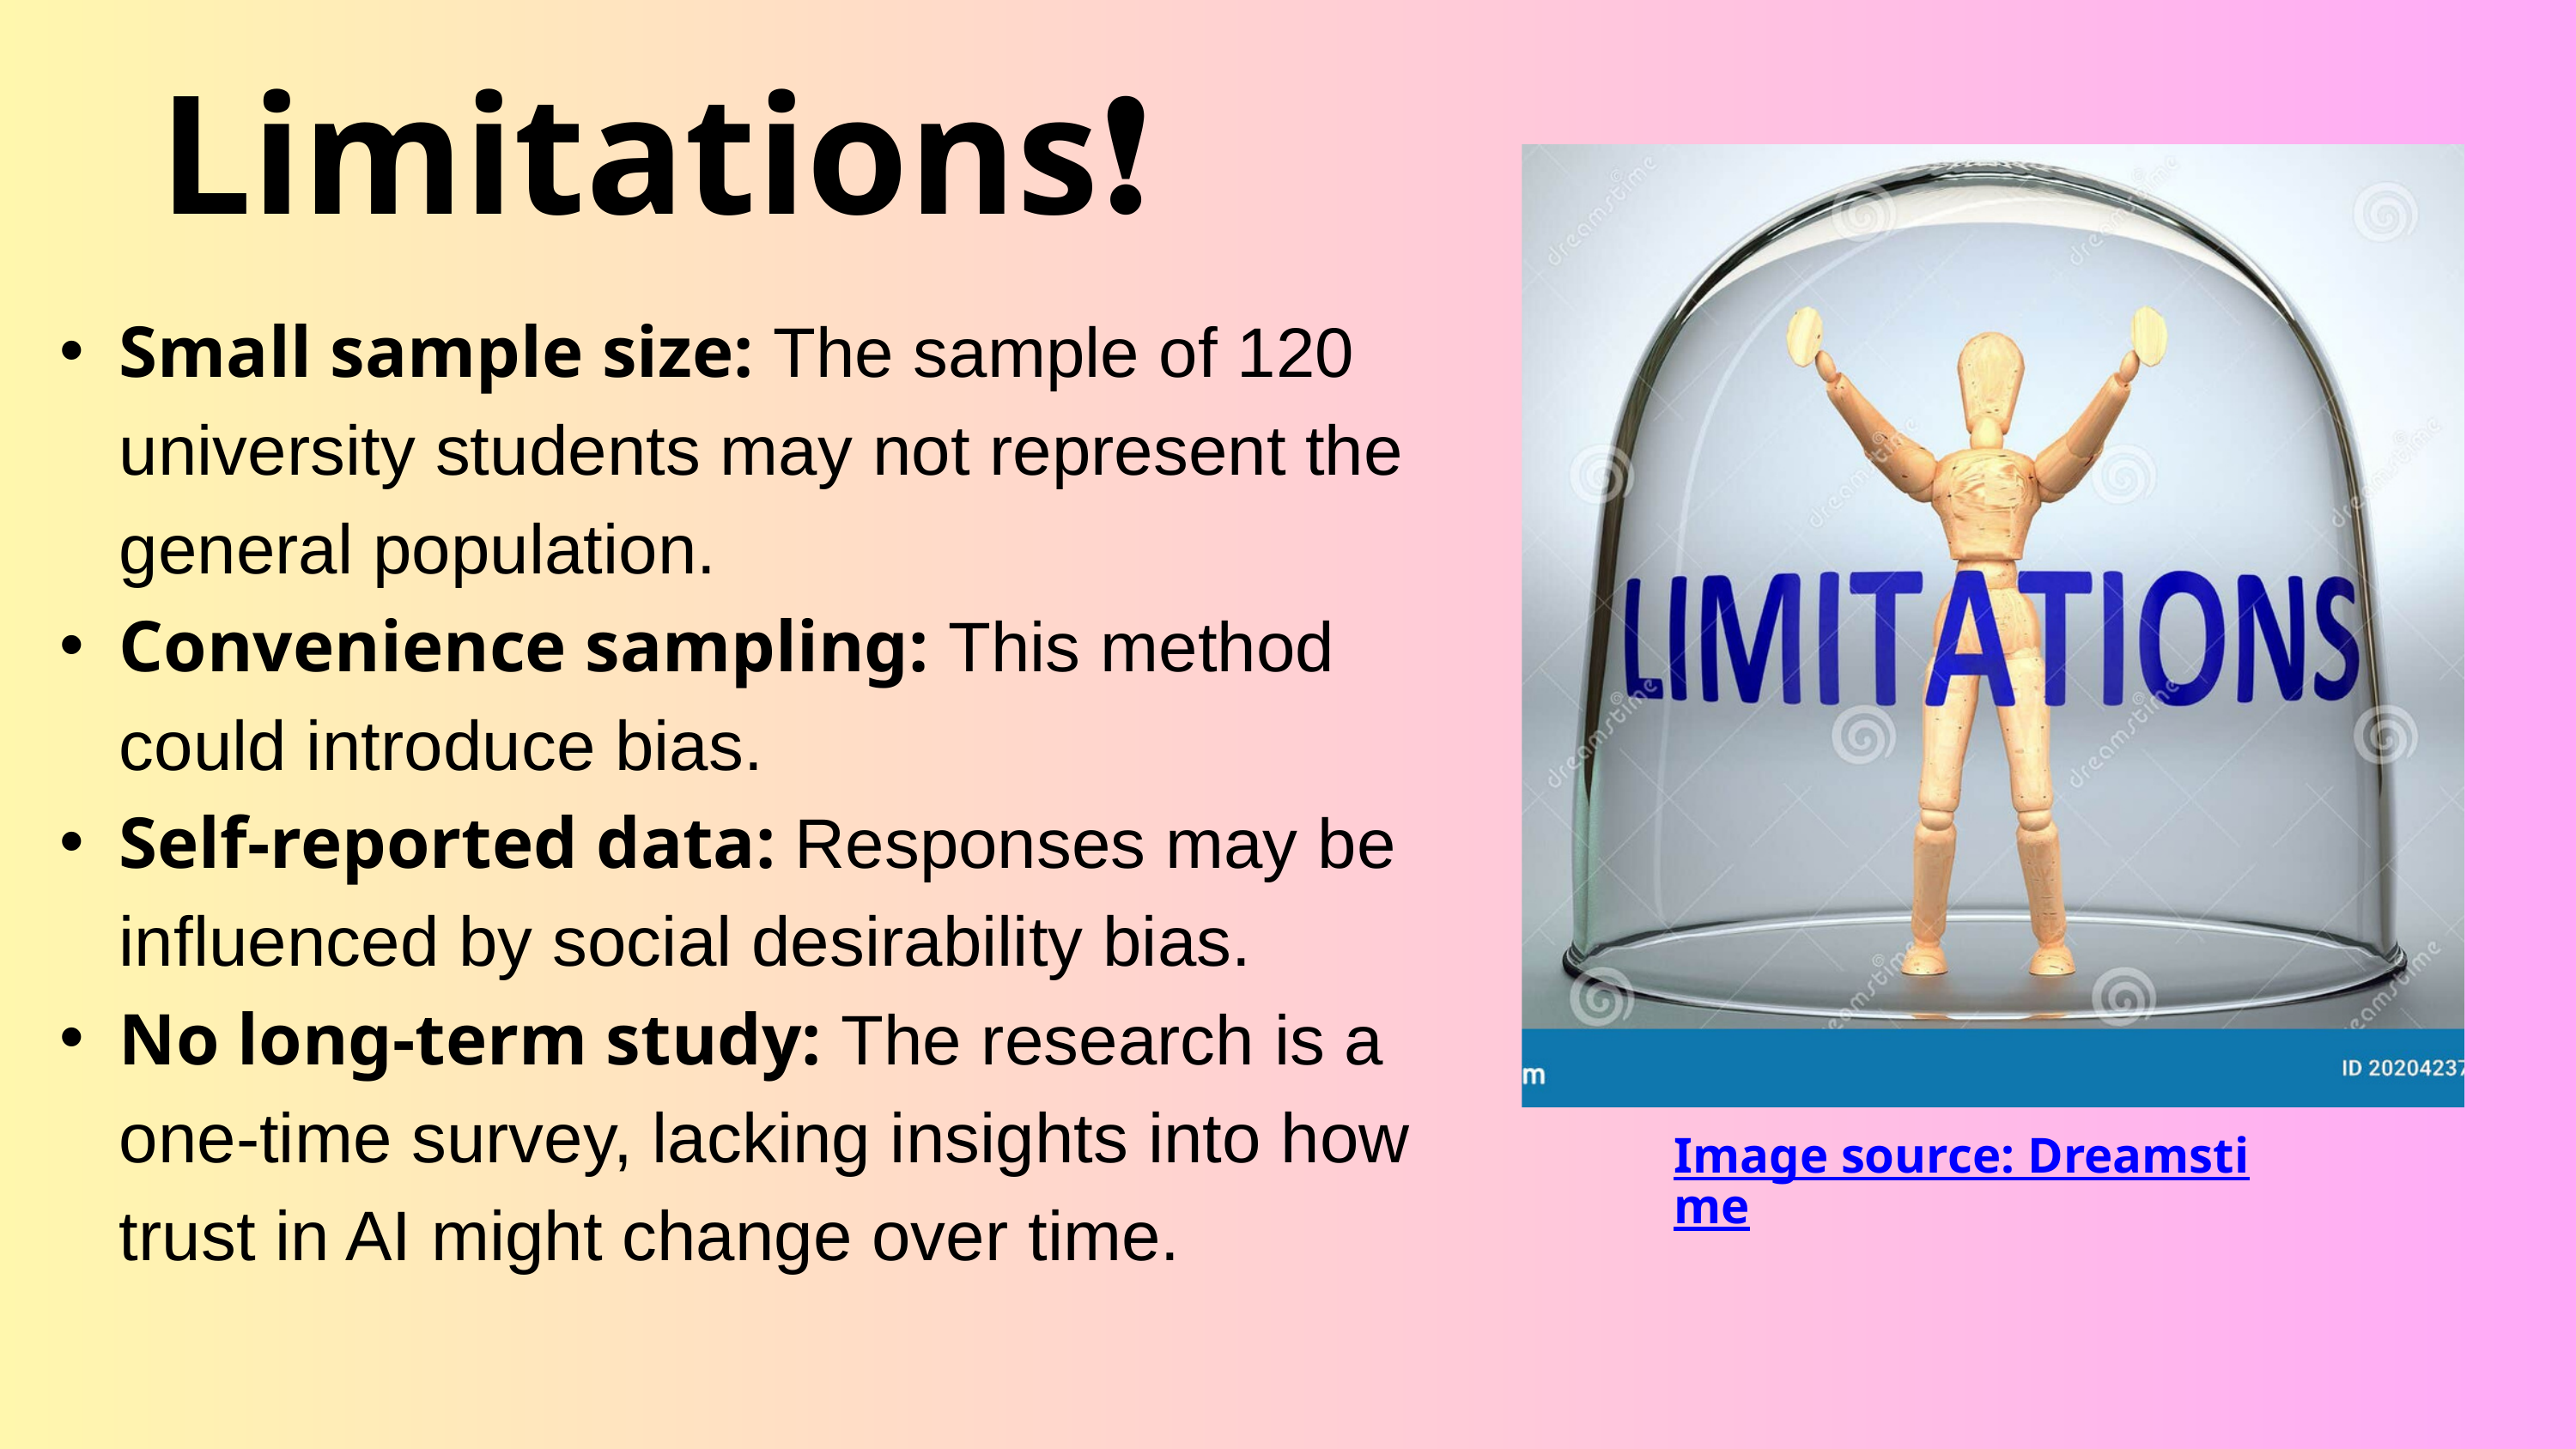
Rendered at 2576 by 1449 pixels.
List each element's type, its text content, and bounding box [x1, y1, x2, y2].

text_box [1522, 144, 2464, 1107]
text_box Limitations❗ [102, 16, 1253, 248]
text_box Small sample size: The sample of 120 university students may not represent the general population. Convenience sampling: This method could introduce bias. Self-reported data: Responses may be influenced by social desirability bias. No long-term study: The research is a one-time survey, lacking insights into how trust in AI might change over time. [0, 293, 1433, 1361]
text_box Image source: Dreamstime [1674, 1123, 2292, 1191]
